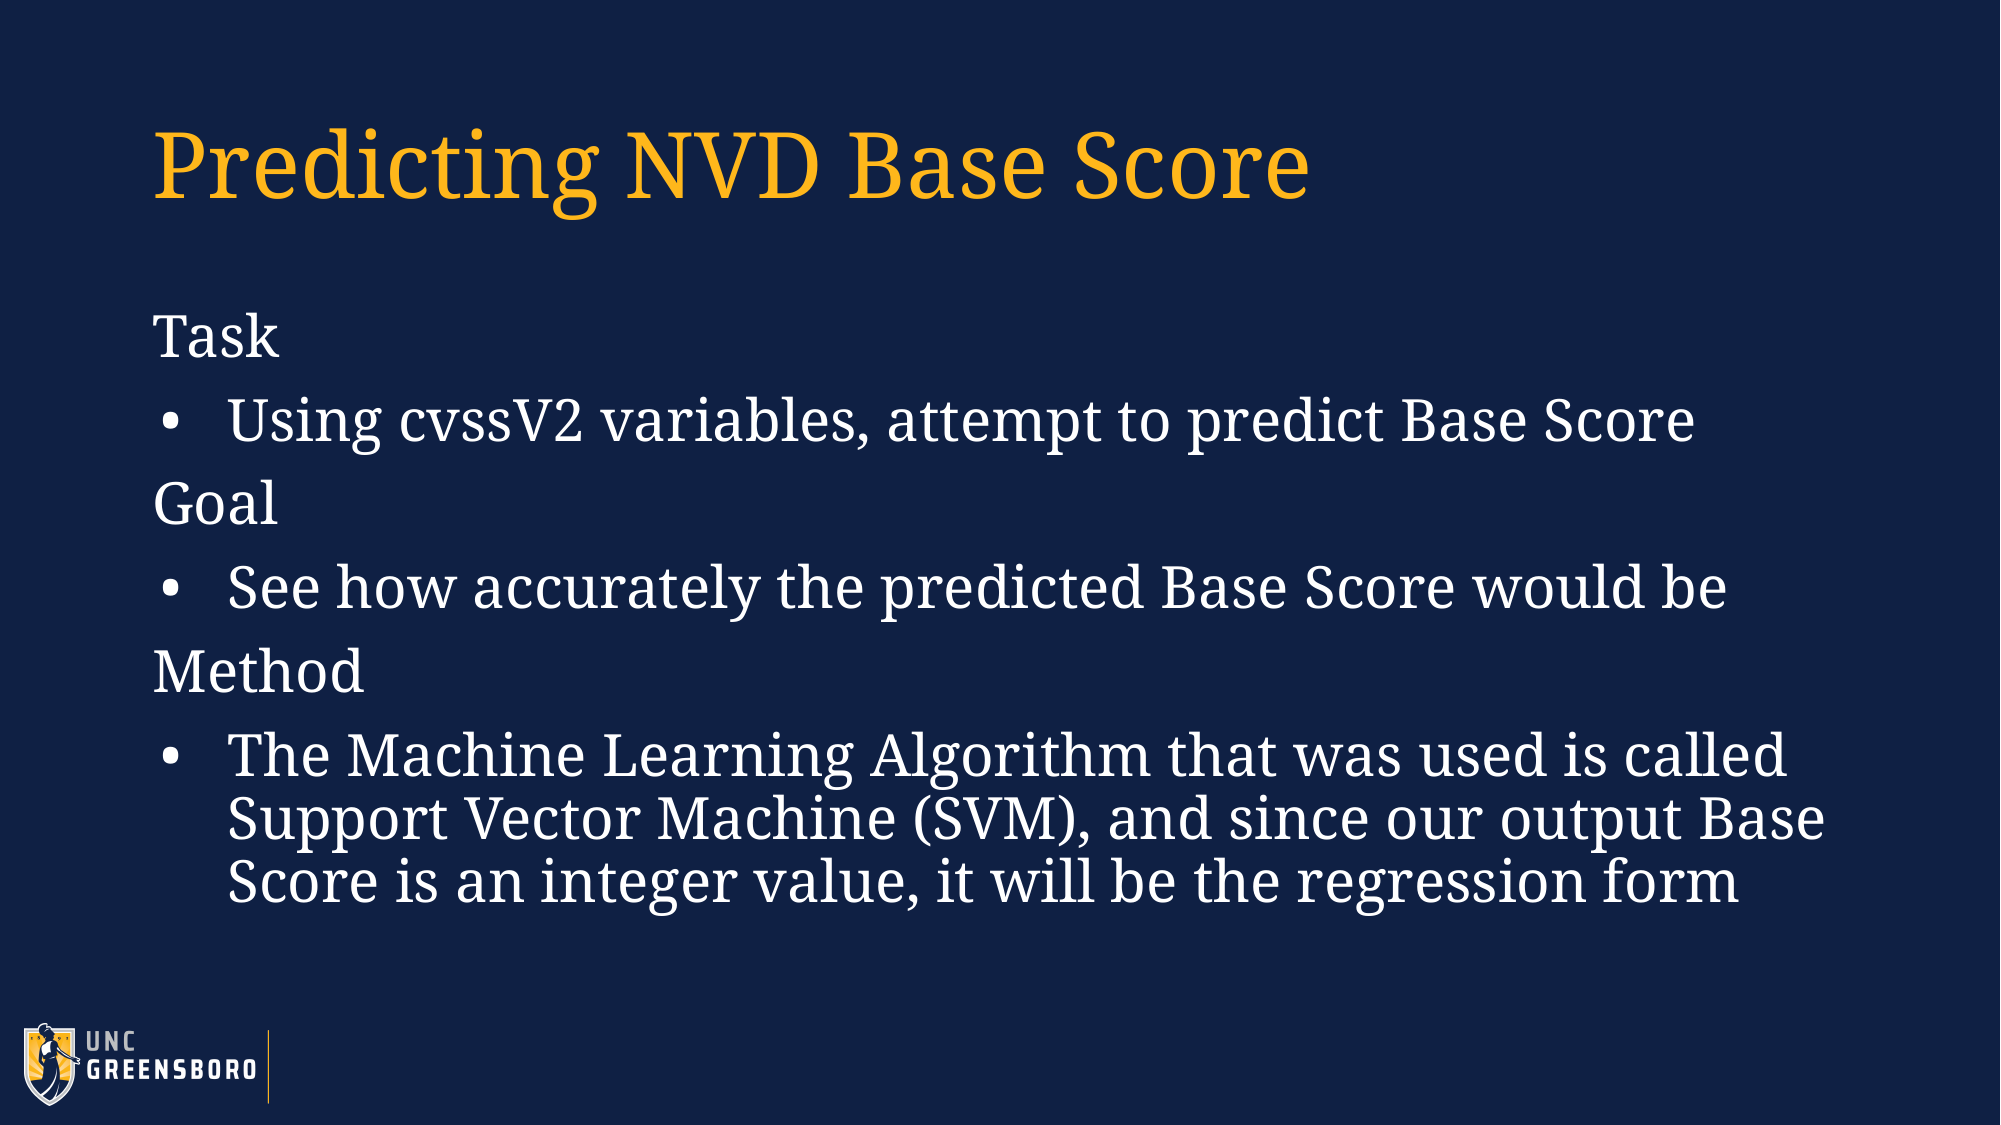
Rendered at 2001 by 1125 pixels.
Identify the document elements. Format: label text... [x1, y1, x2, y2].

list Task Using cvssV2 variables, attempt to predict Base Score Goal See how accurately the predicted Base Score would be Method The Machine Learning Algorithm that was used is called Support Vector Machine (SVM), and since our output Base Score is an integer value, it will be the regression form [137, 299, 1863, 1014]
title Predicting NVD Base Score [137, 59, 1863, 278]
picture [24, 1023, 269, 1106]
